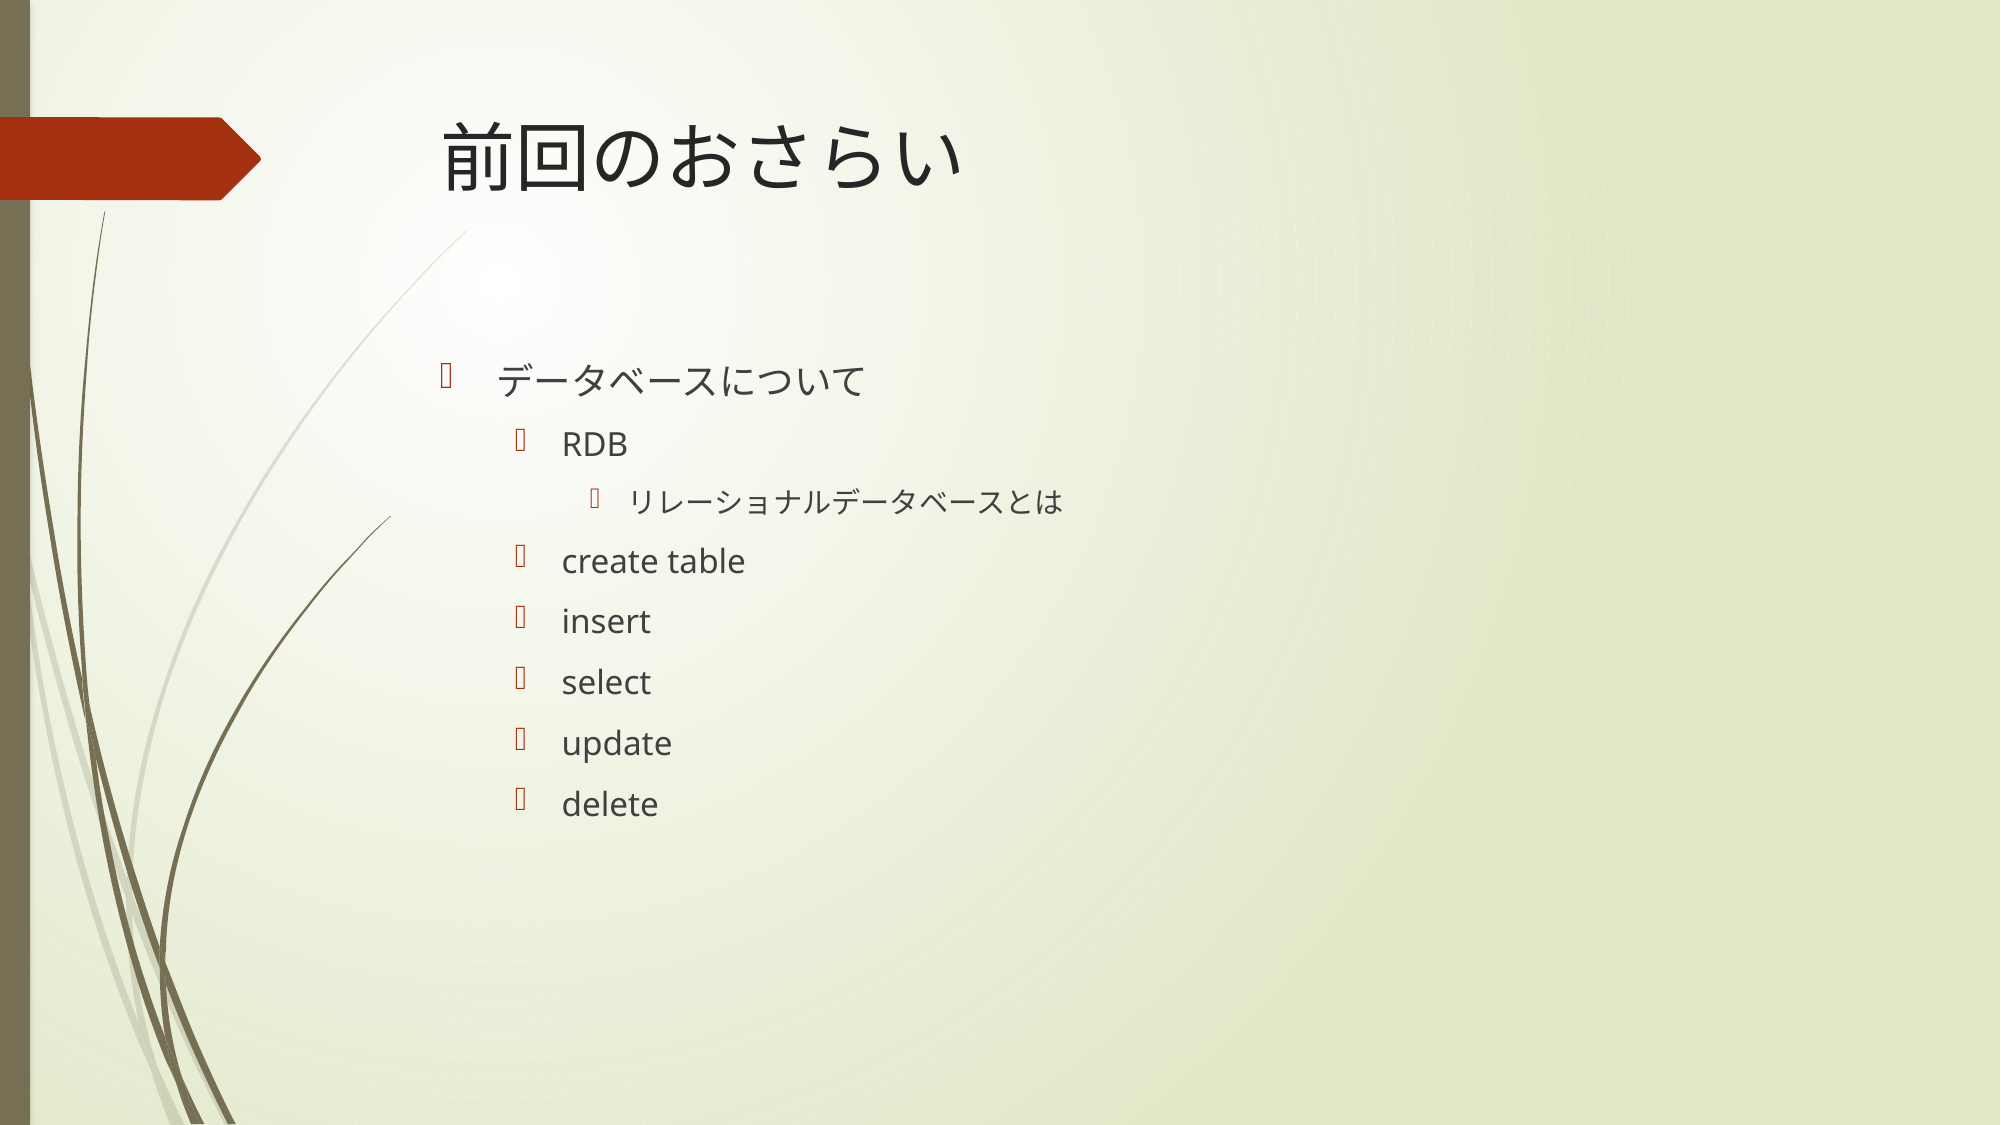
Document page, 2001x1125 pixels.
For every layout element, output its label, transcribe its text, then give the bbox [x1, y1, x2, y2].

list データベースについて RDB リレーショナルデータベースとは create table insert select update delete [424, 350, 1888, 970]
title 前回のおさらい [425, 102, 1888, 313]
